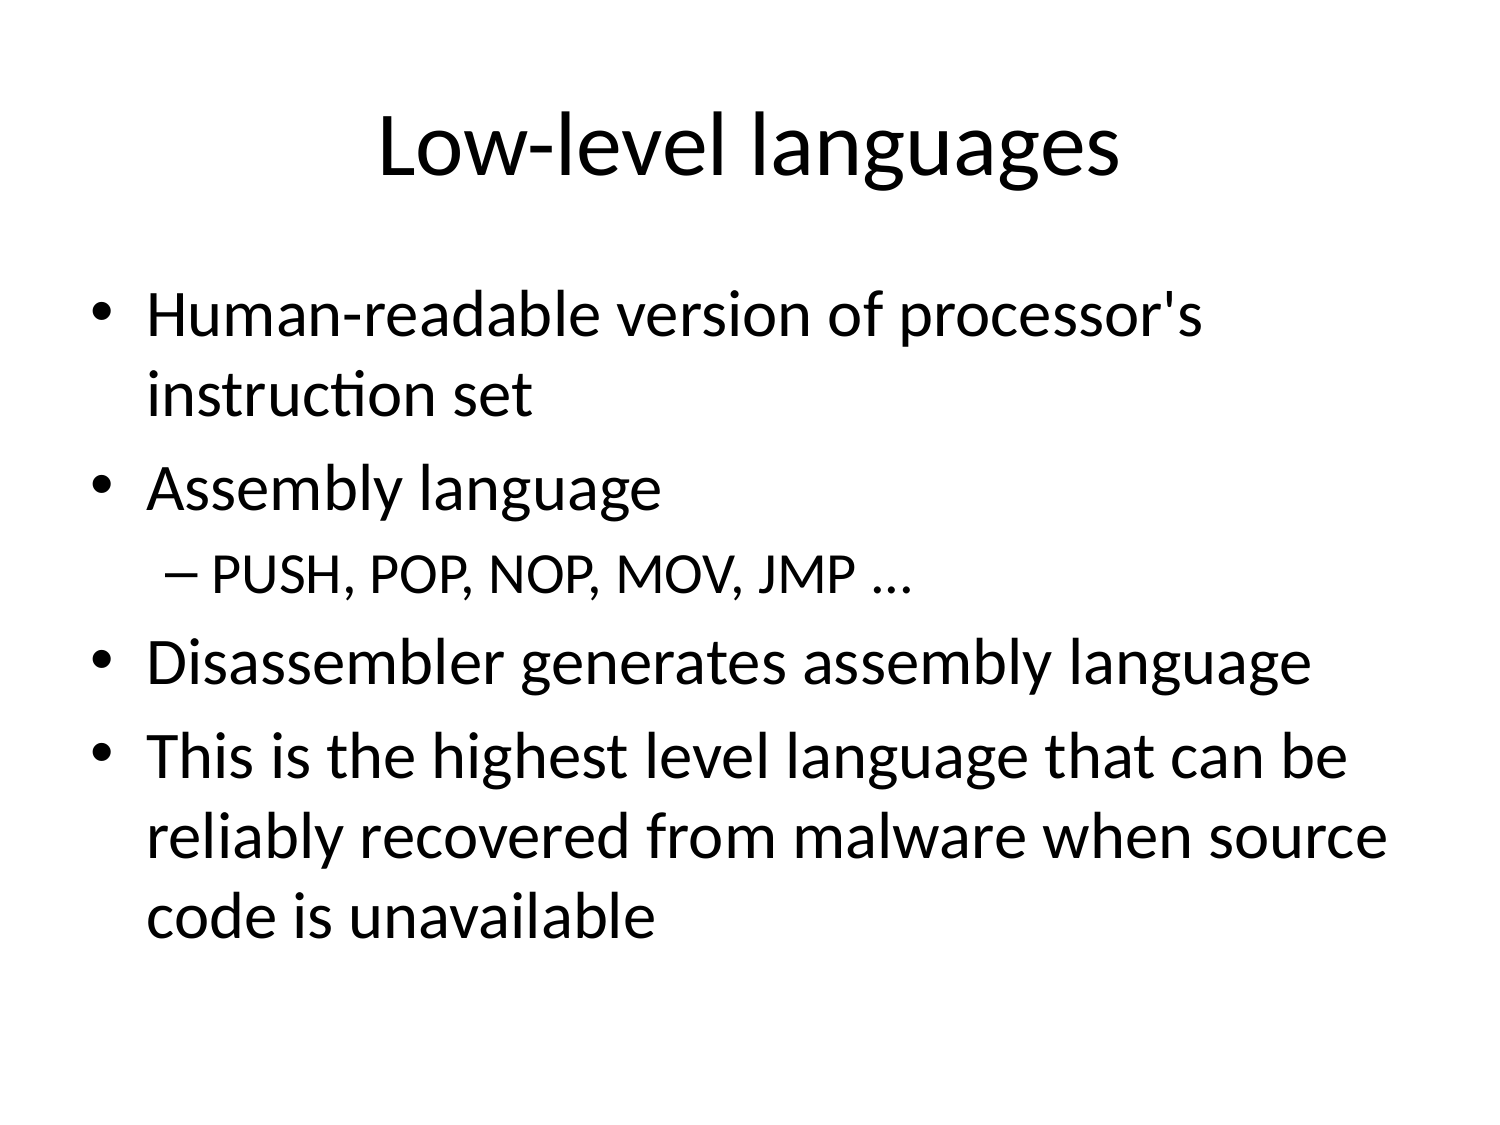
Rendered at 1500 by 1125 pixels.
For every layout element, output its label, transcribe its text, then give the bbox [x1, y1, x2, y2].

title Low-level languages [75, 45, 1425, 233]
list Human-readable version of processor's instruction set Assembly language PUSH, POP, NOP, MOV, JMP ... Disassembler generates assembly language This is the highest level language that can be reliably recovered from malware when source code is unavailable [75, 262, 1425, 1005]
